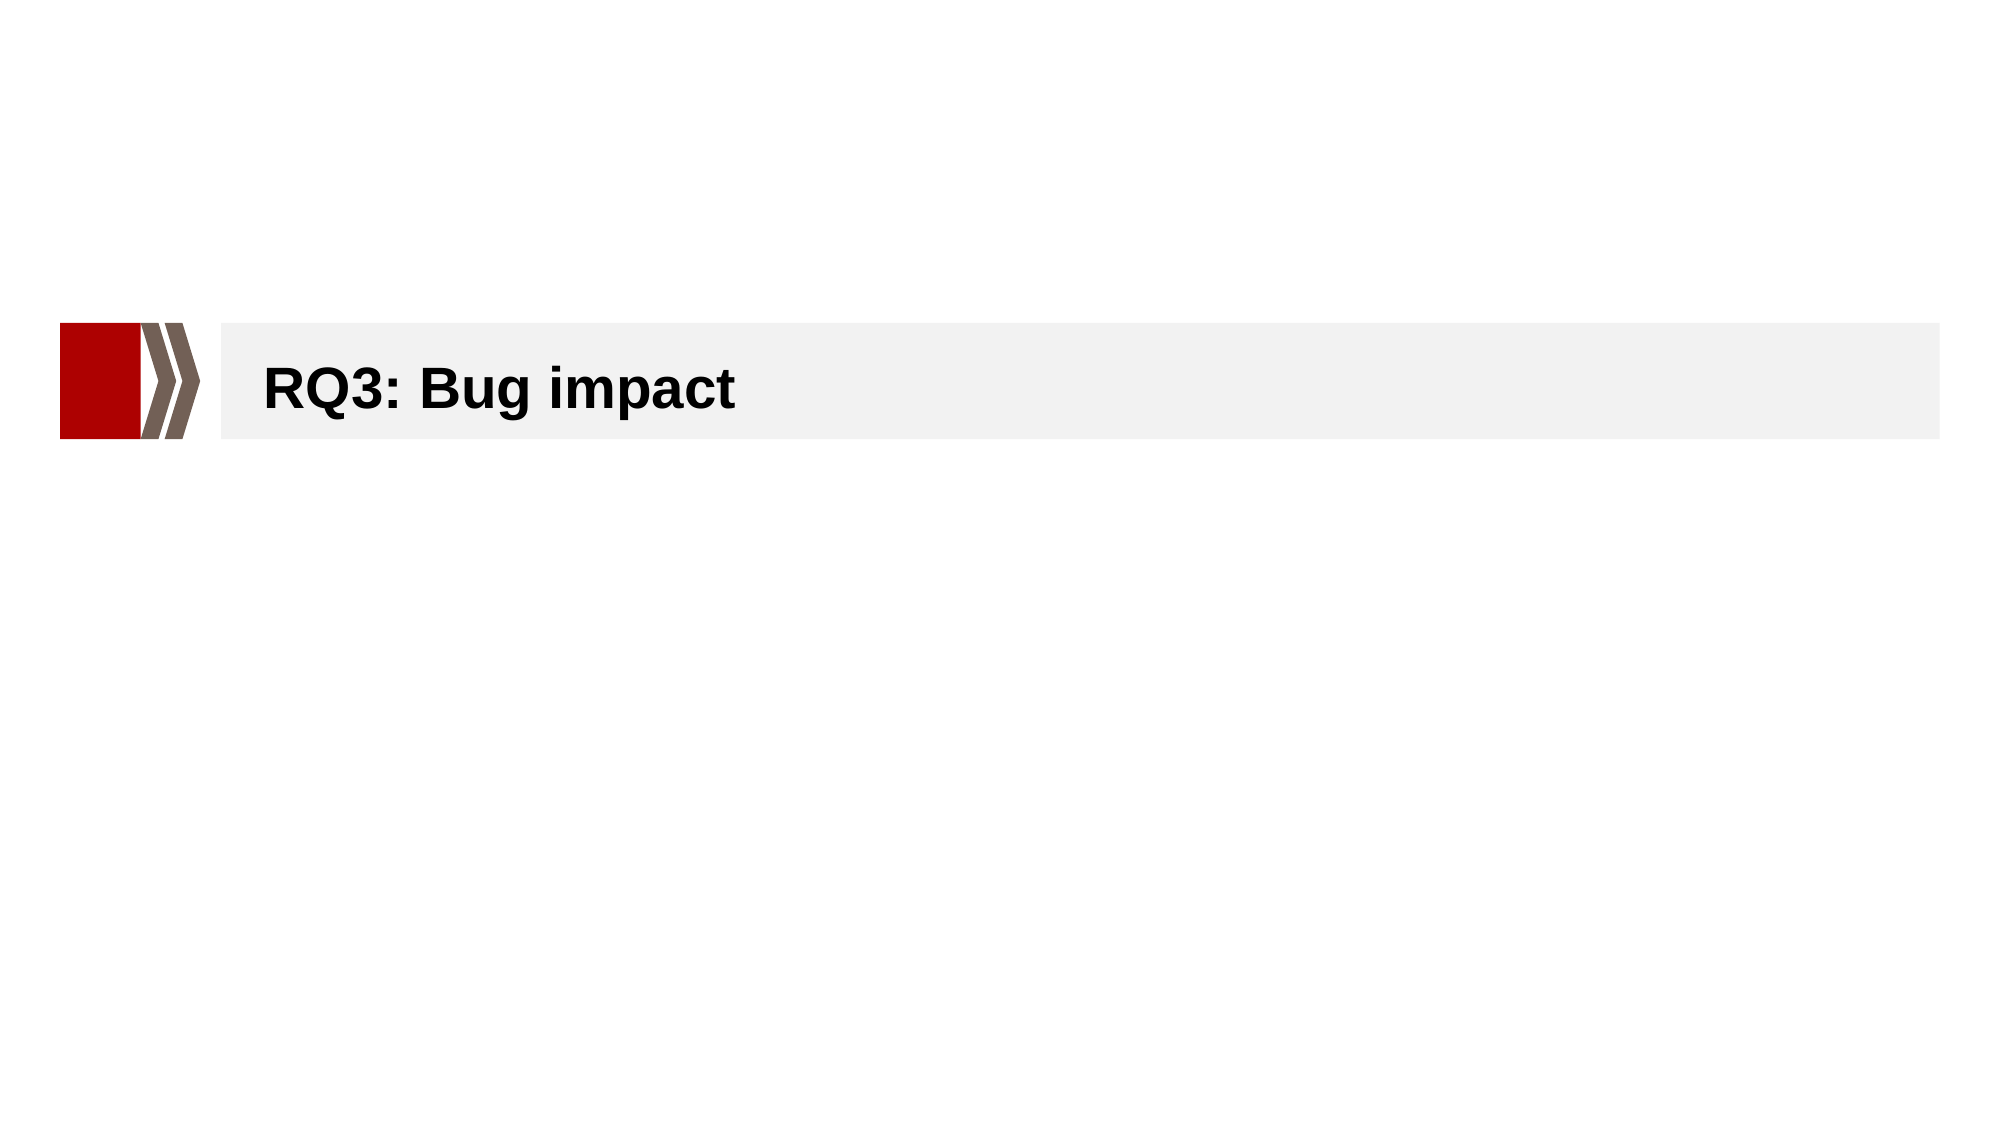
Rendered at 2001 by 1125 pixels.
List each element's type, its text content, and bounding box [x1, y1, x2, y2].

text_box RQ3: Bug impact [249, 342, 752, 428]
